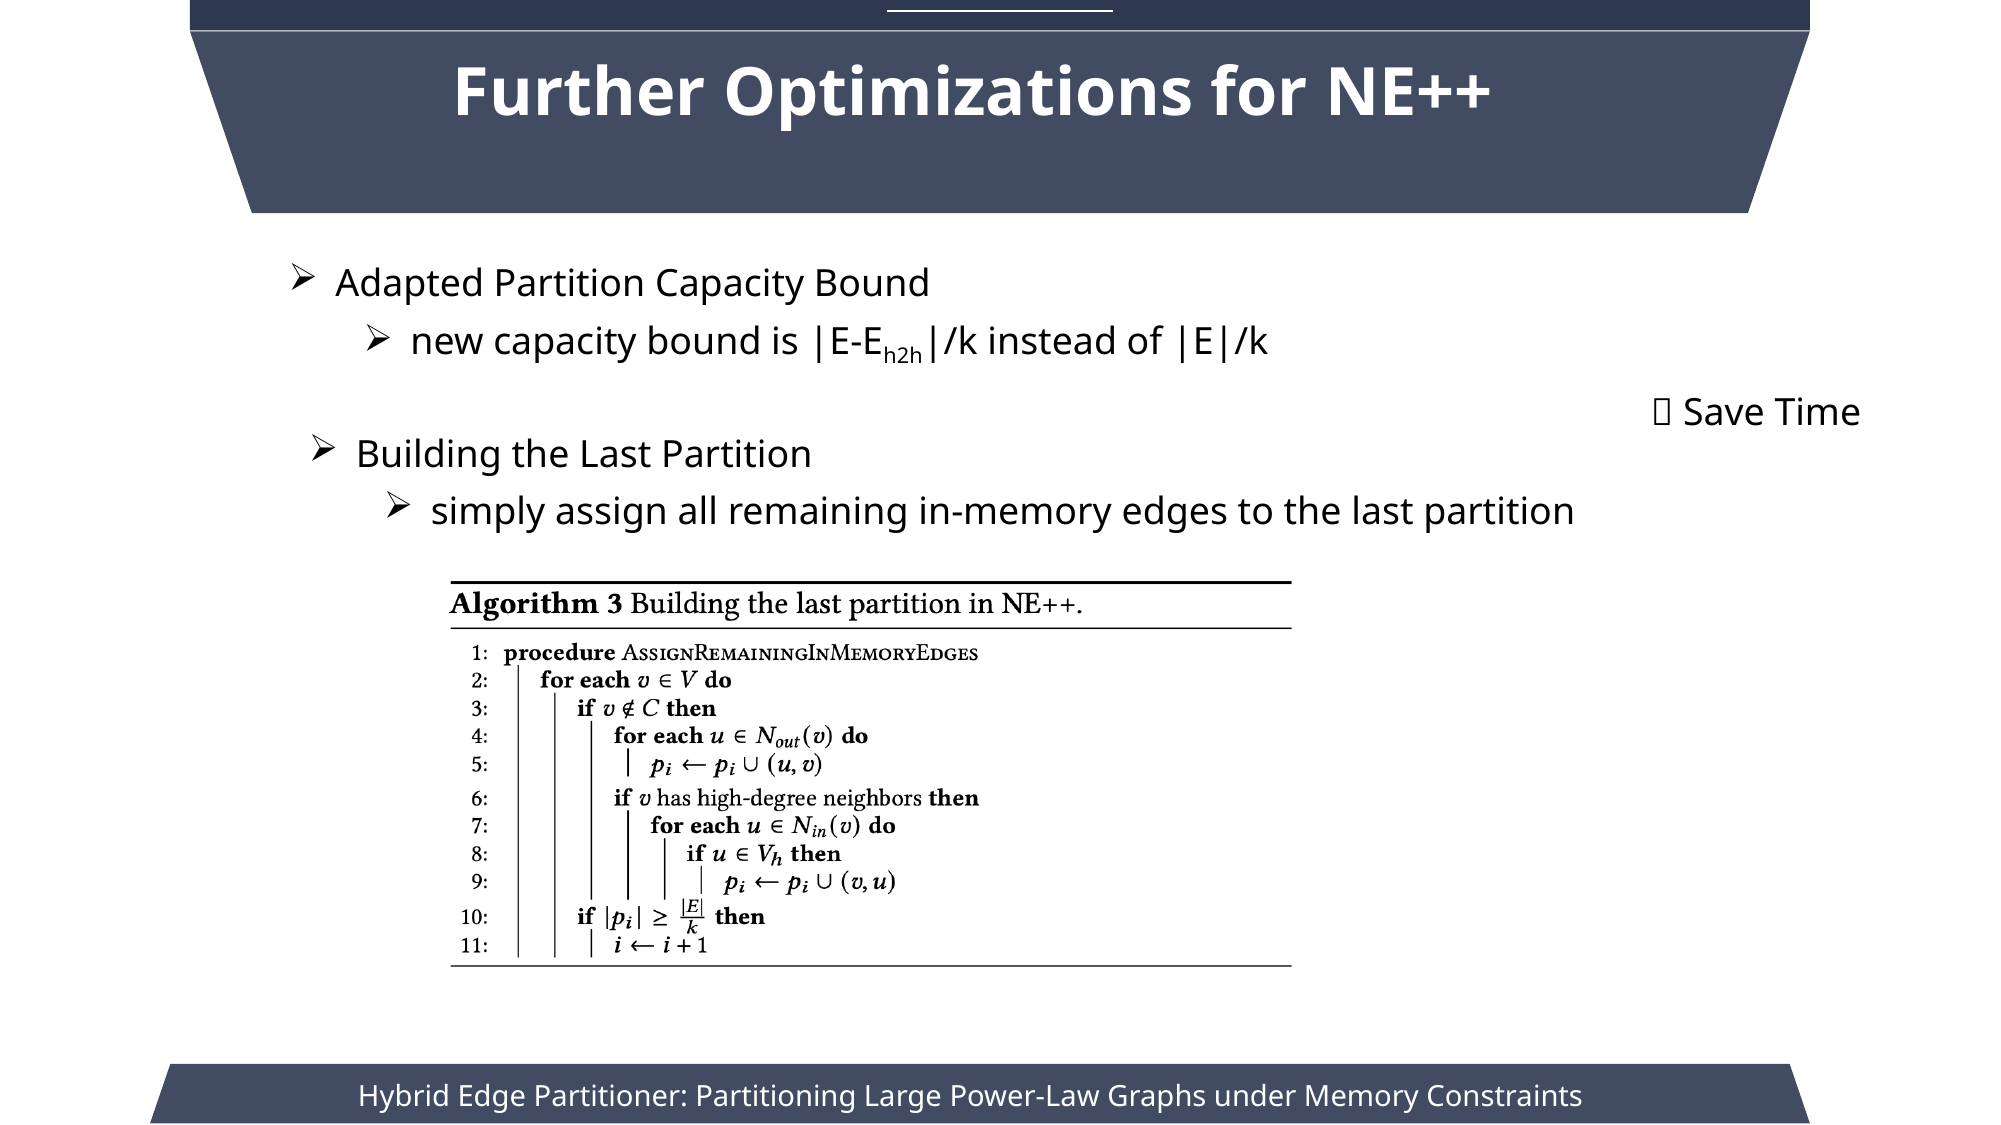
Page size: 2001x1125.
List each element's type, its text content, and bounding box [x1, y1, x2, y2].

text_box Building the Last Partition simply assign all remaining in-memory edges to the last partition [294, 364, 1592, 598]
text_box [148, 1062, 1812, 1125]
picture [429, 560, 1328, 991]
text_box Hybrid Edge Partitioner: Partitioning Large Power-Law Graphs under Memory Constraints [343, 1070, 1760, 1120]
text_box  Save Time [1636, 380, 1960, 441]
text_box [189, 0, 1810, 213]
text_box Adapted Partition Capacity Bound new capacity bound is |E-Eh2h|/k instead of |E|/k [273, 251, 1284, 376]
